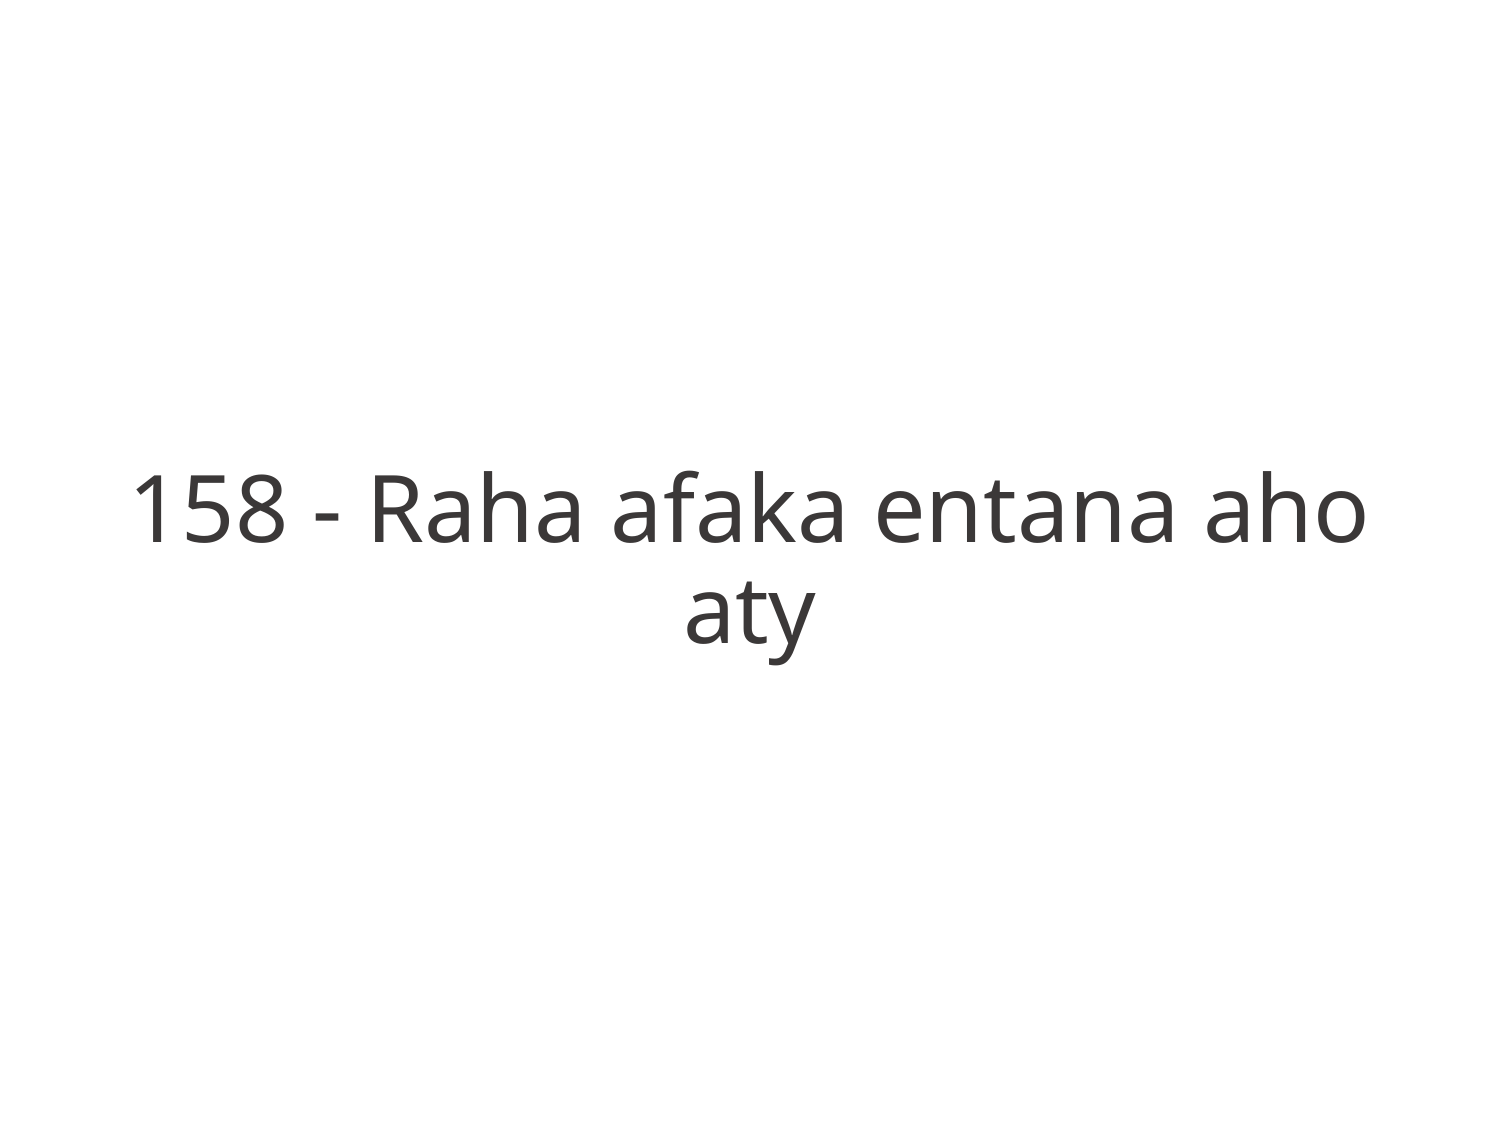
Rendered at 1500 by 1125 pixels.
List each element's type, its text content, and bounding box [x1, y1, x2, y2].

title 158 - Raha afaka entana aho aty [103, 453, 1397, 672]
